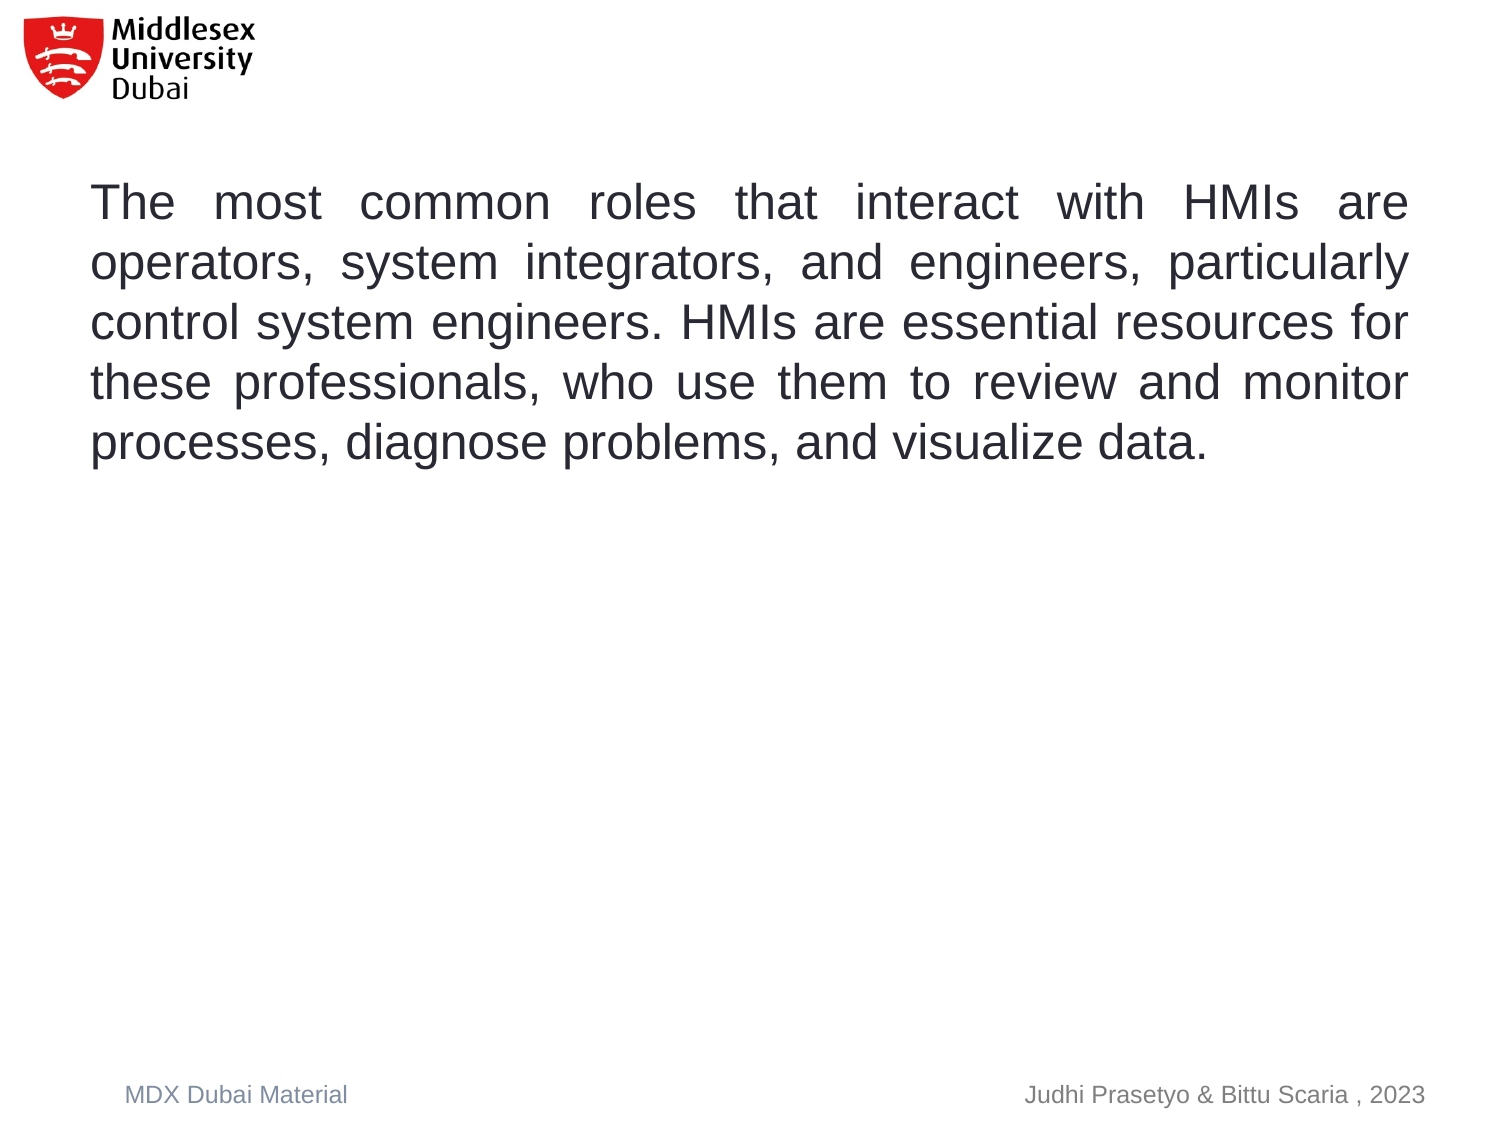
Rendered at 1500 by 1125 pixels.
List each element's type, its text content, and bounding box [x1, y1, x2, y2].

list The most common roles that interact with HMIs are operators, system integrators, and engineers, particularly control system engineers. HMIs are essential resources for these professionals, who use them to review and monitor processes, diagnose problems, and visualize data. [75, 162, 1425, 963]
picture [19, 10, 261, 104]
